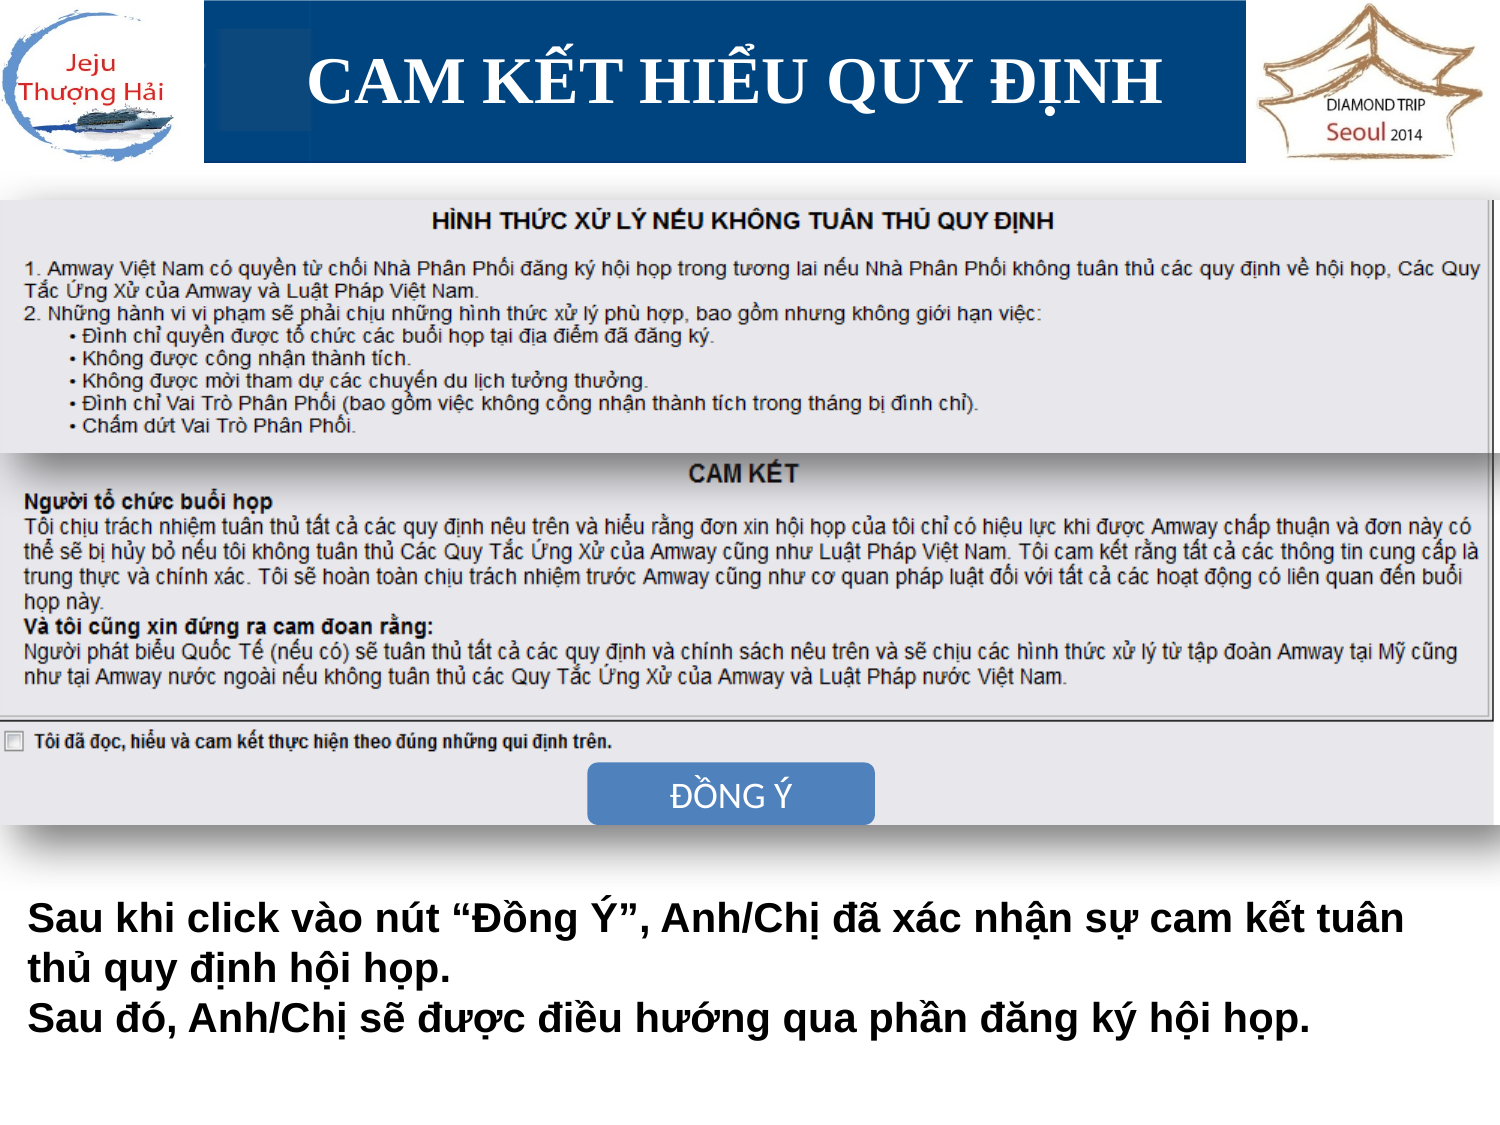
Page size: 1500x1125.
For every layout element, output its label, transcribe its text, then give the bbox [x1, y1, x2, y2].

picture [0, 199, 1500, 826]
text_box Sau khi click vào nút “Đồng Ý”, Anh/Chị đã xác nhận sự cam kết tuân thủ quy định hội họp. Sau đó, Anh/Chị sẽ được điều hướng qua phần đăng ký hội họp. [12, 883, 1475, 1049]
picture [0, 0, 185, 163]
picture [203, 0, 1500, 163]
